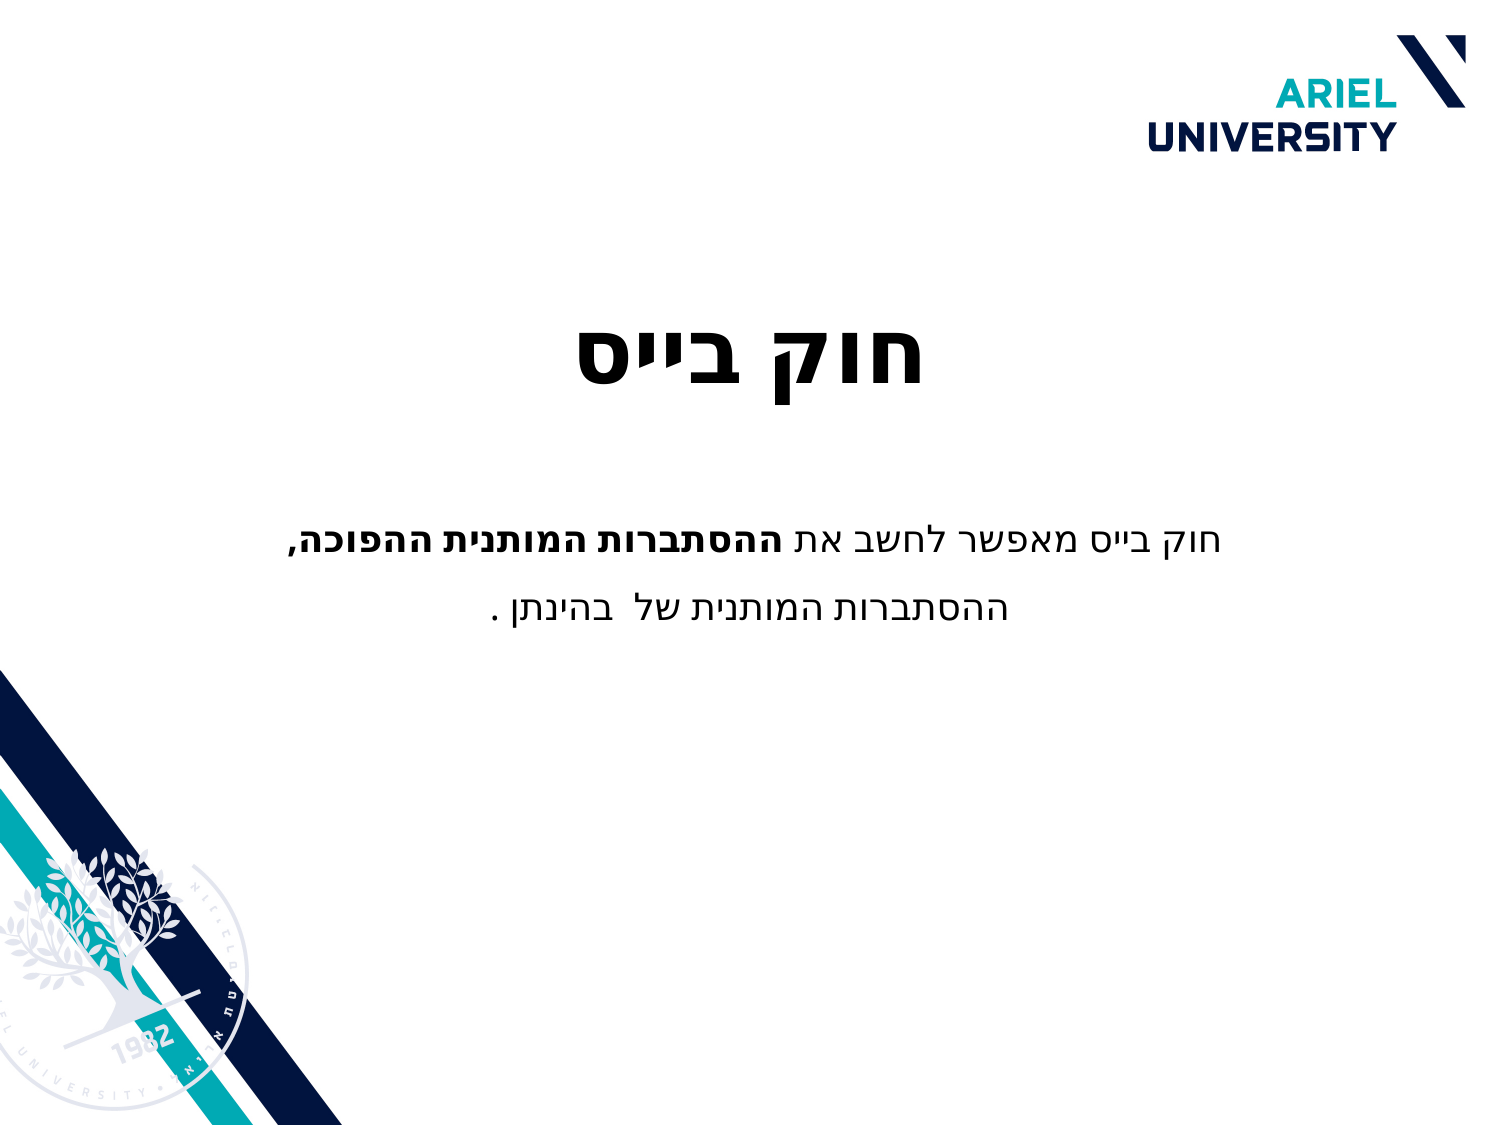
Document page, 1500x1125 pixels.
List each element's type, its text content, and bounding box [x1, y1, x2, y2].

picture [0, 0, 1500, 1125]
title חוק בייס [75, 281, 1426, 413]
